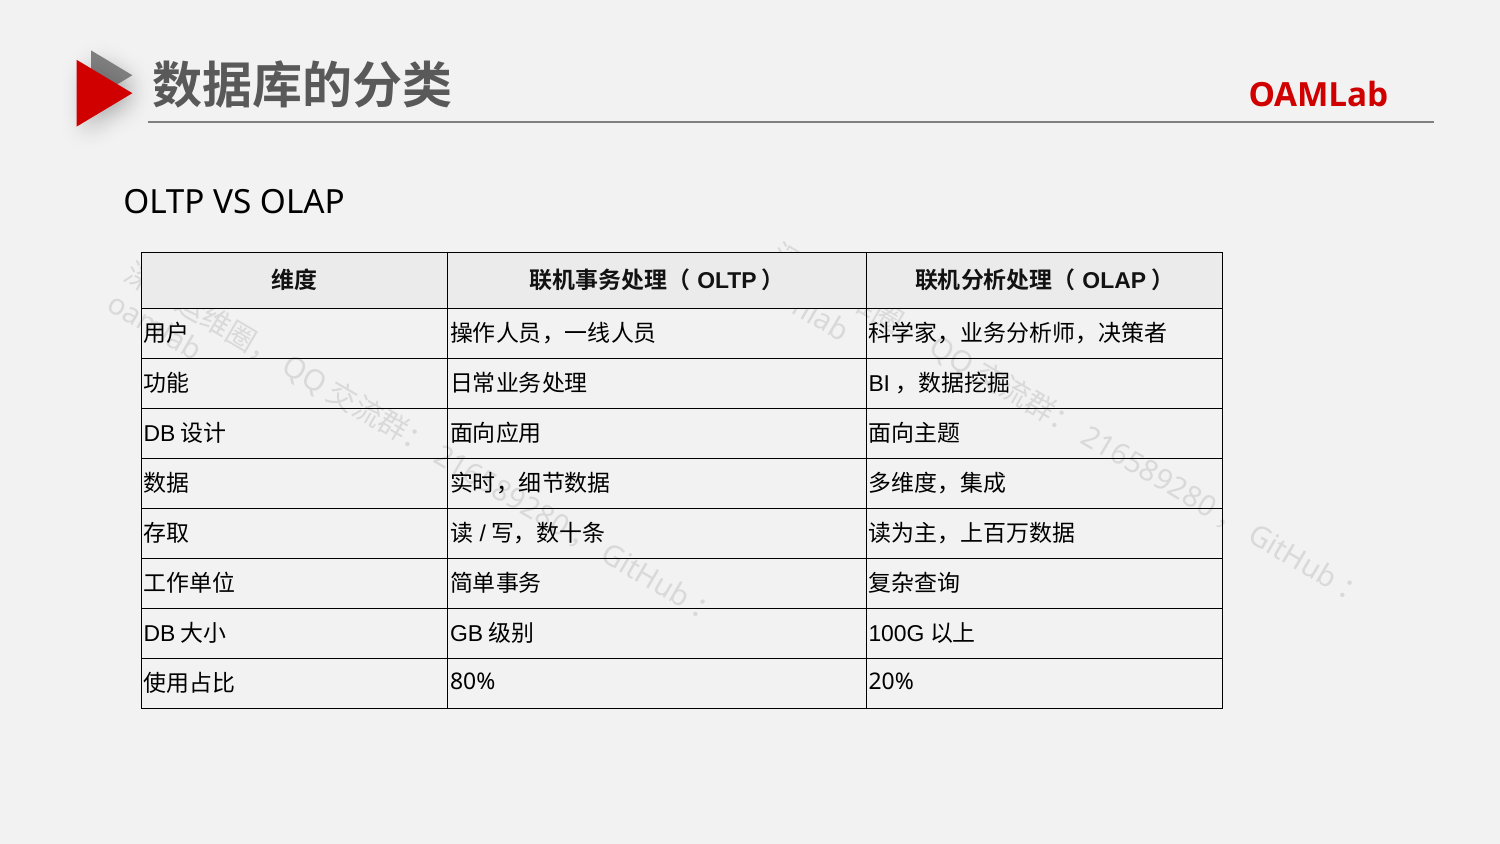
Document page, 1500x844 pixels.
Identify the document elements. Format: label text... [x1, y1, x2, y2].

table_cell 面向主题 [867, 409, 1222, 458]
table_cell 简单事务 [448, 559, 866, 608]
table_cell 面向应用 [448, 409, 866, 458]
table_cell 读为主，上百万数据 [867, 509, 1222, 558]
table_cell 用户 [142, 309, 447, 358]
table_cell BI，数据挖掘 [867, 359, 1222, 408]
table_cell DB大小 [142, 609, 447, 658]
table_header 联机分析处理（OLAP） [867, 253, 1222, 308]
table_header 维度 [142, 253, 447, 308]
table_cell 操作人员，一线人员 [448, 309, 866, 358]
text_box 数据库的分类 [141, 47, 798, 119]
table_cell 实时，细节数据 [448, 459, 866, 508]
table_cell GB级别 [448, 609, 866, 658]
table_cell 科学家，业务分析师，决策者 [867, 309, 1222, 358]
table_cell 20% [867, 659, 1222, 708]
table_cell 100G以上 [867, 609, 1222, 658]
text_box OLTP VS OLAP [111, 154, 1412, 226]
table_cell 多维度，集成 [867, 459, 1222, 508]
table_header 联机事务处理（OLTP） [448, 253, 866, 308]
table_cell 功能 [142, 359, 447, 408]
table_cell 数据 [142, 459, 447, 508]
table_cell 日常业务处理 [448, 359, 866, 408]
table_cell 工作单位 [142, 559, 447, 608]
table_cell 复杂查询 [867, 559, 1222, 608]
table_cell 读/写，数十条 [448, 509, 866, 558]
table_cell 使用占比 [142, 659, 447, 708]
table_cell 存取 [142, 509, 447, 558]
table_cell DB设计 [142, 409, 447, 458]
table_cell 80% [448, 659, 866, 708]
